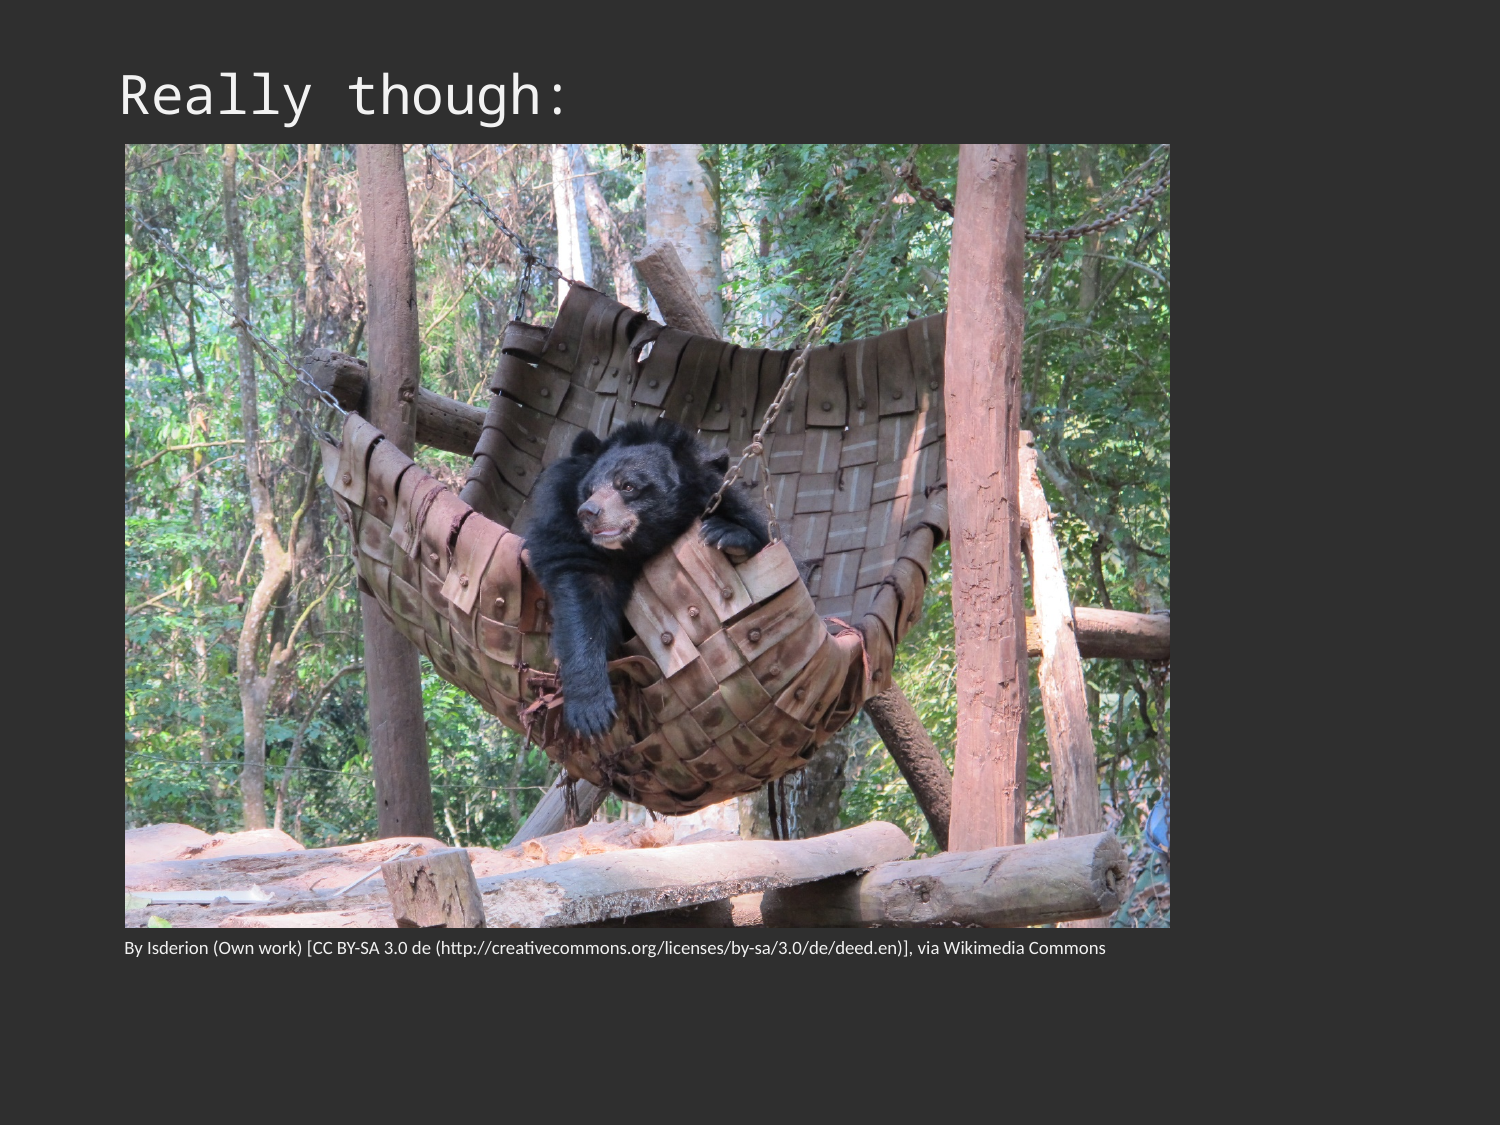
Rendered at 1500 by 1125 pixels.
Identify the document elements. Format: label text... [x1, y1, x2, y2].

picture [124, 144, 1170, 929]
text_box By Isderion (Own work) [CC BY-SA 3.0 de (http://creativecommons.org/licenses/by-sa/3.0/de/deed.en)], via Wikimedia Commons [109, 928, 1500, 966]
title Really though: [103, 60, 1398, 134]
